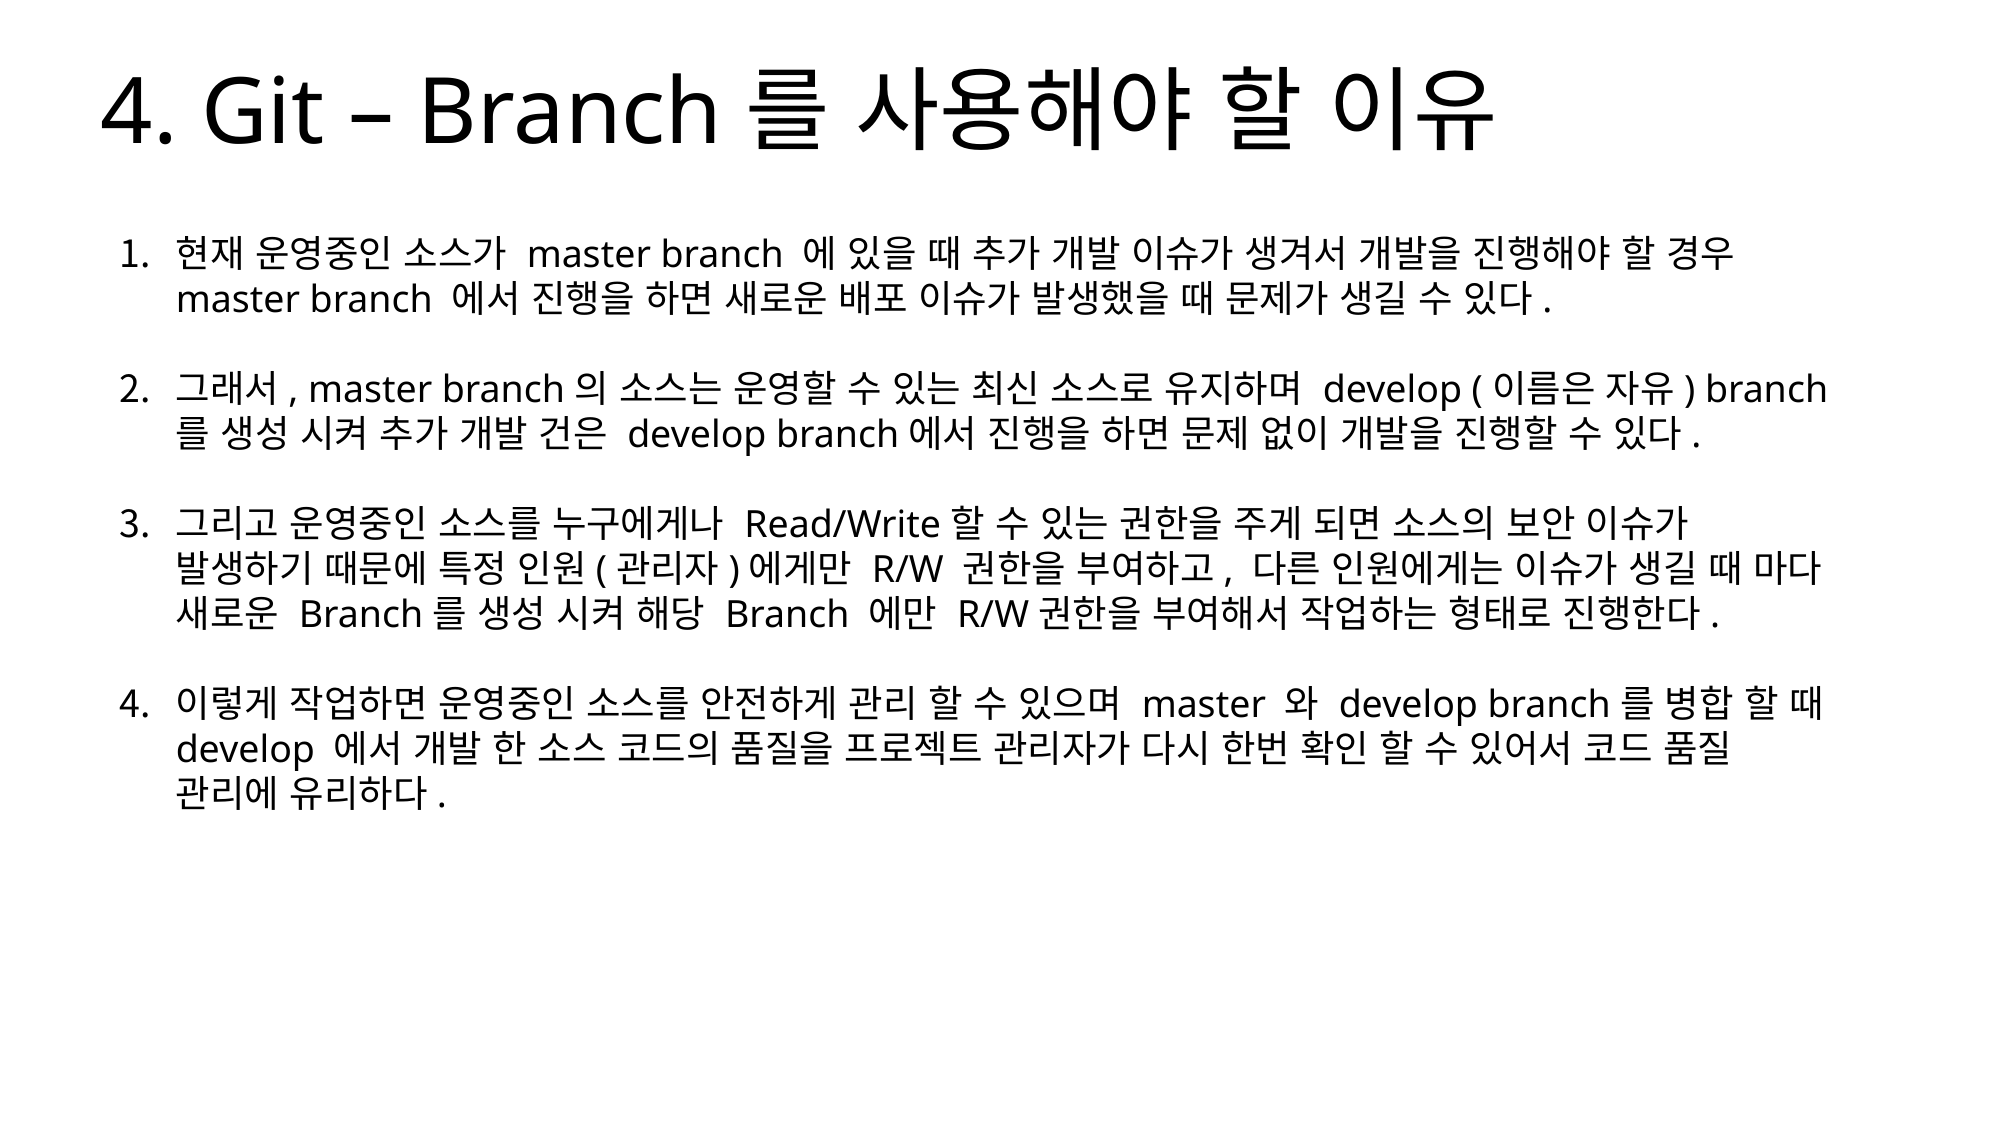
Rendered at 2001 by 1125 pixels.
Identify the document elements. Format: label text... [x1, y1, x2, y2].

title 4. Git – Branch를 사용해야 할 이유 [85, 4, 2000, 223]
text_box 현재 운영중인 소스가 master branch 에 있을 때 추가 개발 이슈가 생겨서 개발을 진행해야 할 경우 master branch 에서 진행을 하면 새로운 배포 이슈가 발생했을 때 문제가 생길 수 있다. 그래서, master branch의 소스는 운영할 수 있는 최신 소스로 유지하며 develop (이름은 자유) branch 를 생성 시켜 추가 개발 건은 develop branch에서 진행을 하면 문제 없이 개발을 진행할 수 있다. 그리고 운영중인 소스를 누구에게나 Read/Write할 수 있는 권한을 주게 되면 소스의 보안 이슈가 발생하기 때문에 특정 인원(관리자)에게만 R/W 권한을 부여하고, 다른 인원에게는 이슈가 생길 때 마다 새로운 Branch를 생성 시켜 해당 Branch 에만 R/W권한을 부여해서 작업하는 형태로 진행한다. 이렇게 작업하면 운영중인 소스를 안전하게 관리 할 수 있으며 master 와 develop branch를 병합 할 때 develop 에서 개발 한 소스 코드의 품질을 프로젝트 관리자가 다시 한번 확인 할 수 있어서 코드 품질 관리에 유리하다. [104, 222, 1847, 912]
